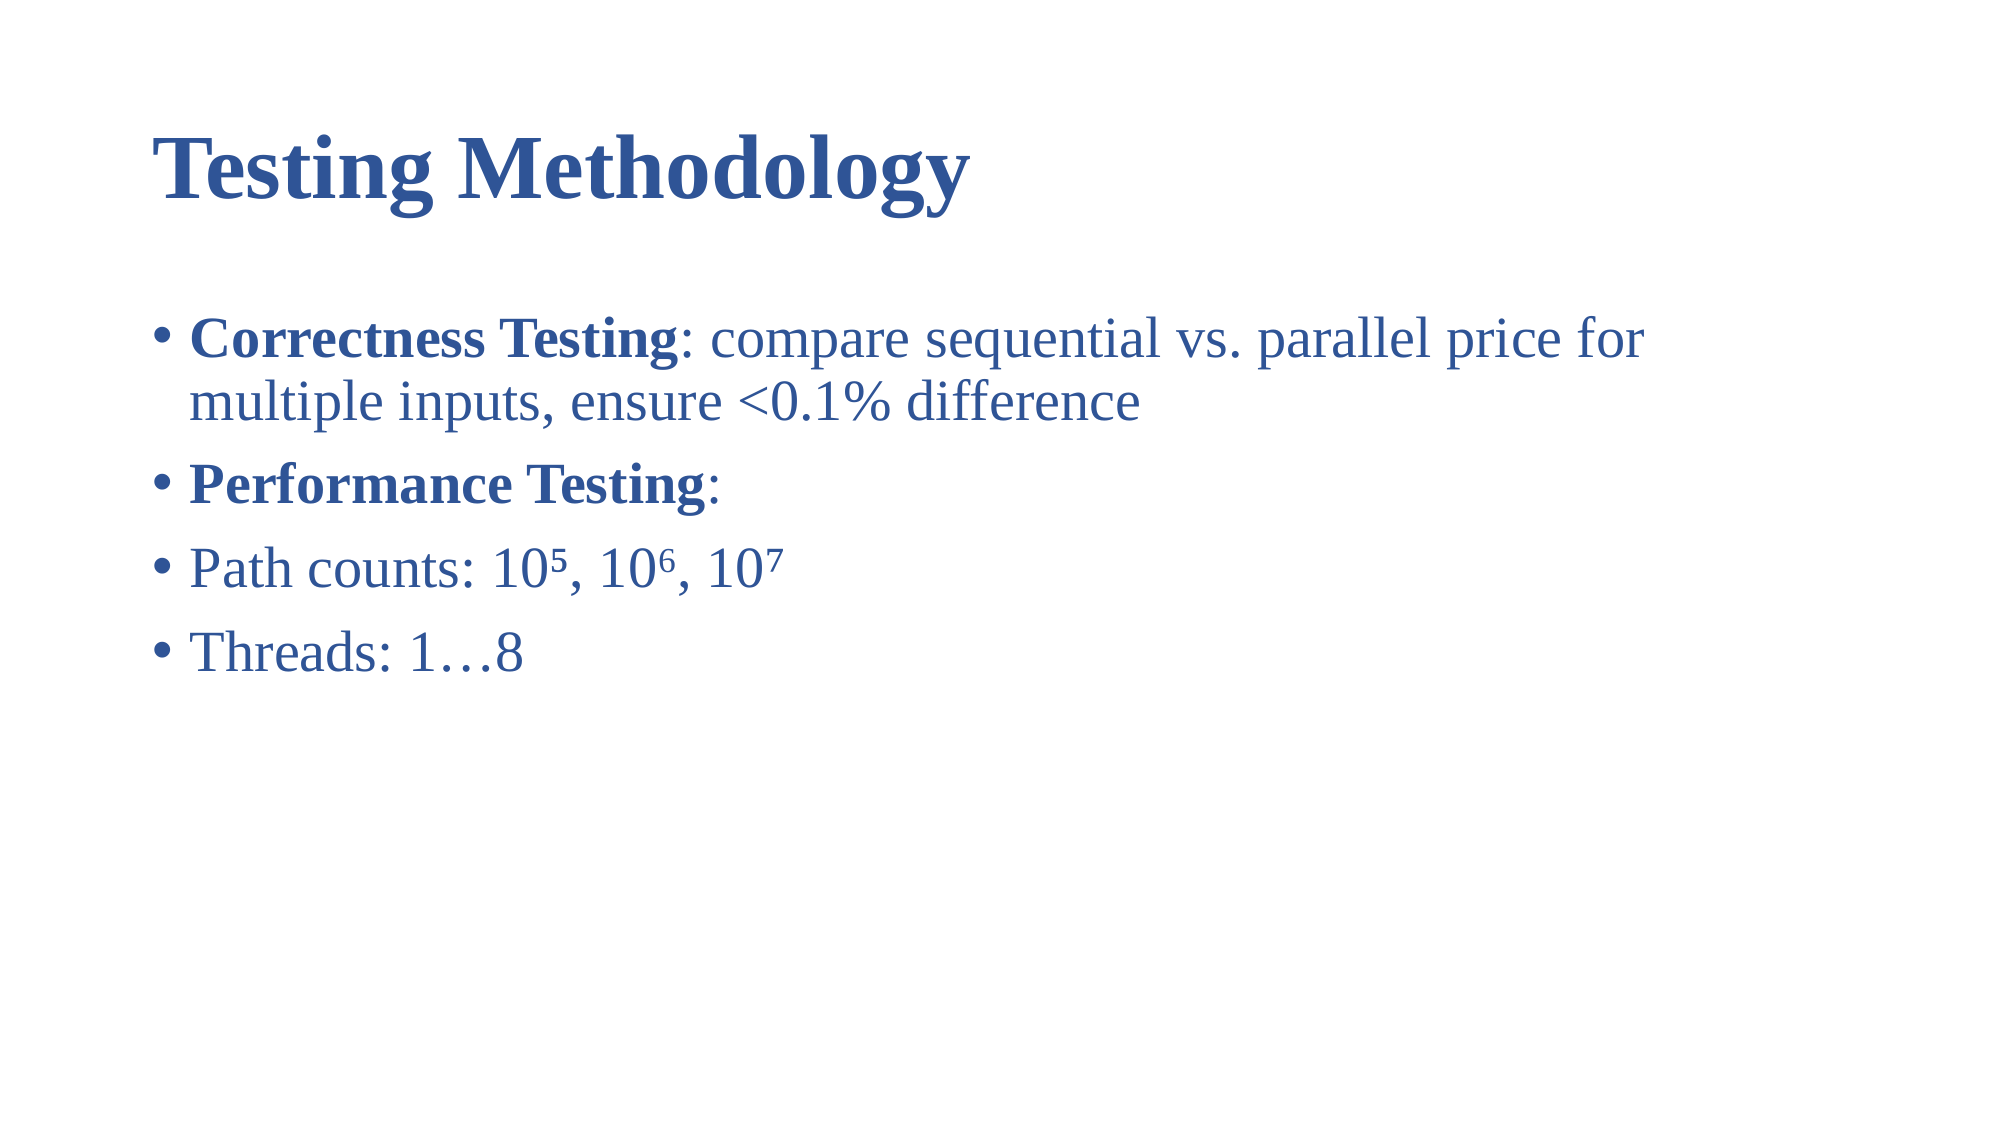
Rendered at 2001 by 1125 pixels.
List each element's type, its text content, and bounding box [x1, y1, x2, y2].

title Testing Methodology [137, 59, 1863, 278]
list Correctness Testing: compare sequential vs. parallel price for multiple inputs, ensure <0.1% difference Performance Testing: Path counts: 10⁵, 10⁶, 10⁷ Threads: 1…8 [137, 299, 1863, 1014]
